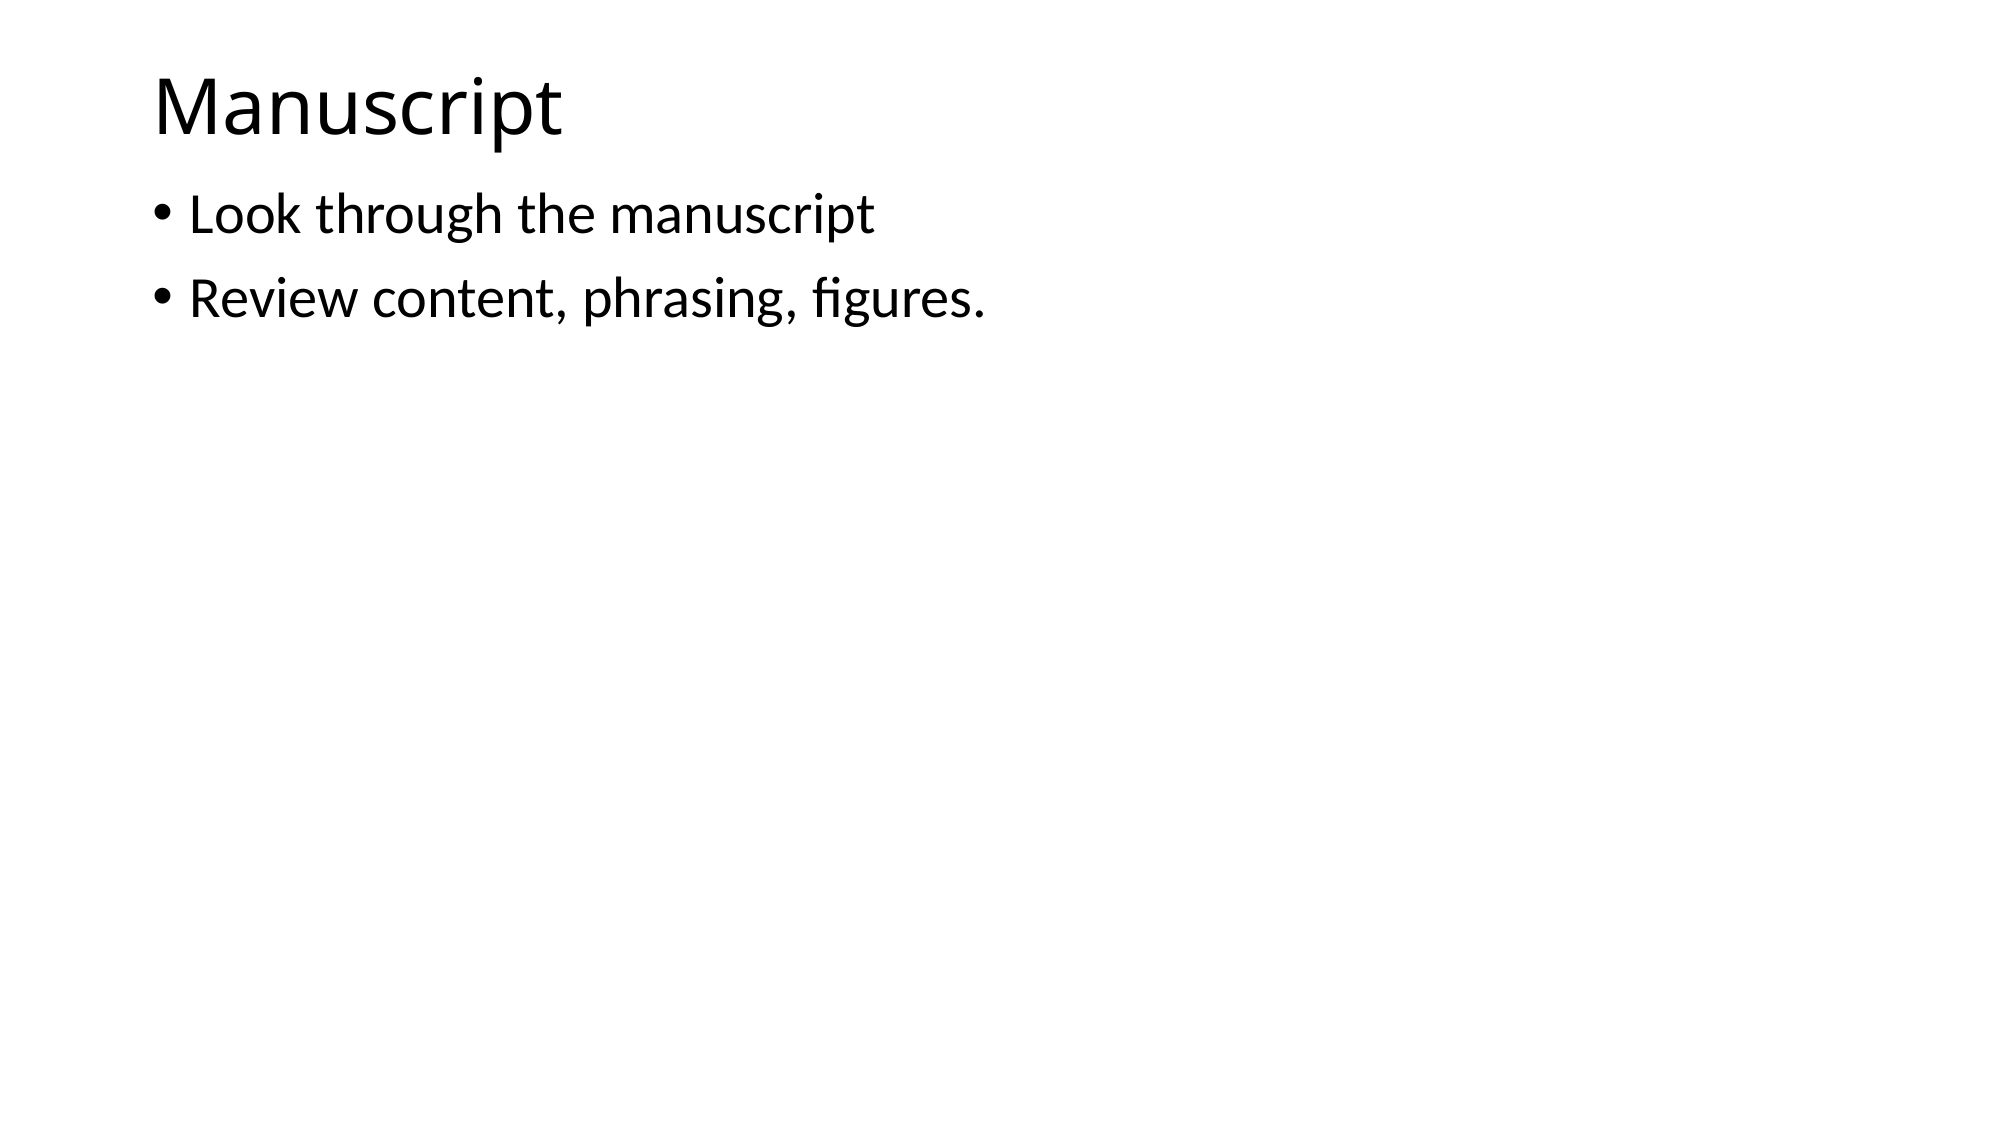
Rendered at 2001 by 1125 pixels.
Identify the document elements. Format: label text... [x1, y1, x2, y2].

list Look through the manuscript Review content, phrasing, figures. [137, 176, 1924, 1014]
text_box Manuscript [137, 59, 1863, 159]
